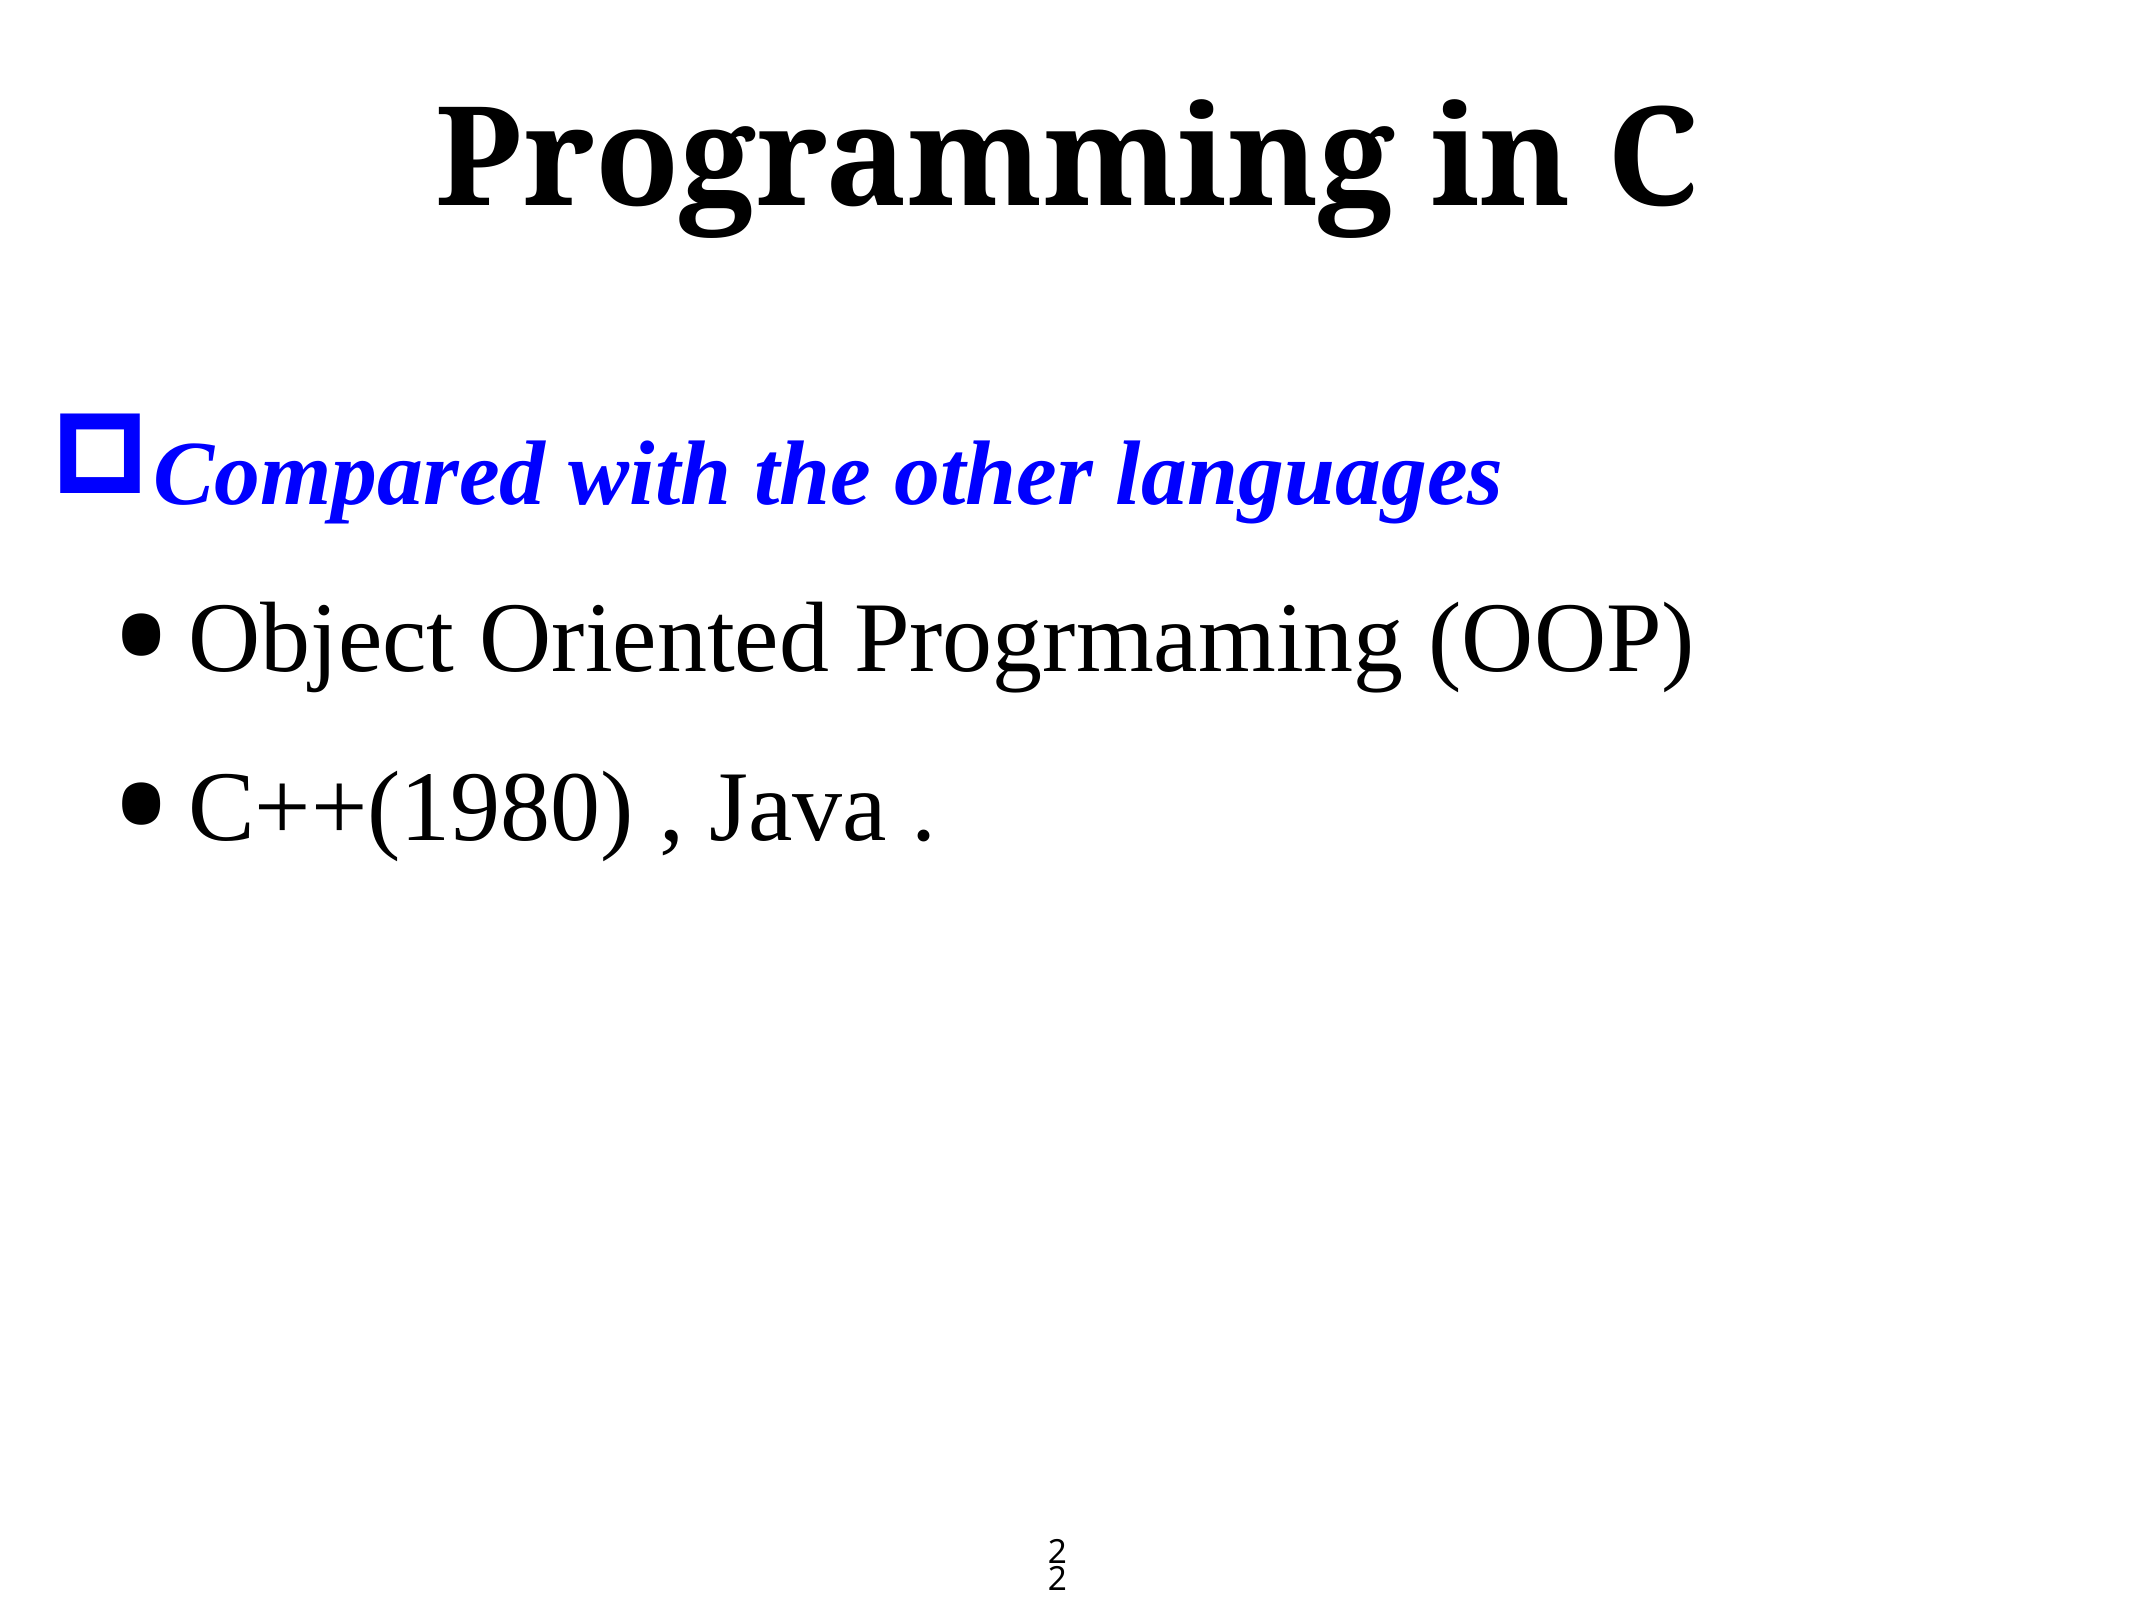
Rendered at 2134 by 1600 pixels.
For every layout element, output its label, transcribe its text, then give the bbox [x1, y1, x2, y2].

list Compared with the other languages Object Oriented Progrmaming (OOP) C++(1980) , Java . [0, 349, 2133, 919]
slide_number 22 [1041, 1528, 1091, 1582]
title Programming in C [1, 7, 2134, 259]
